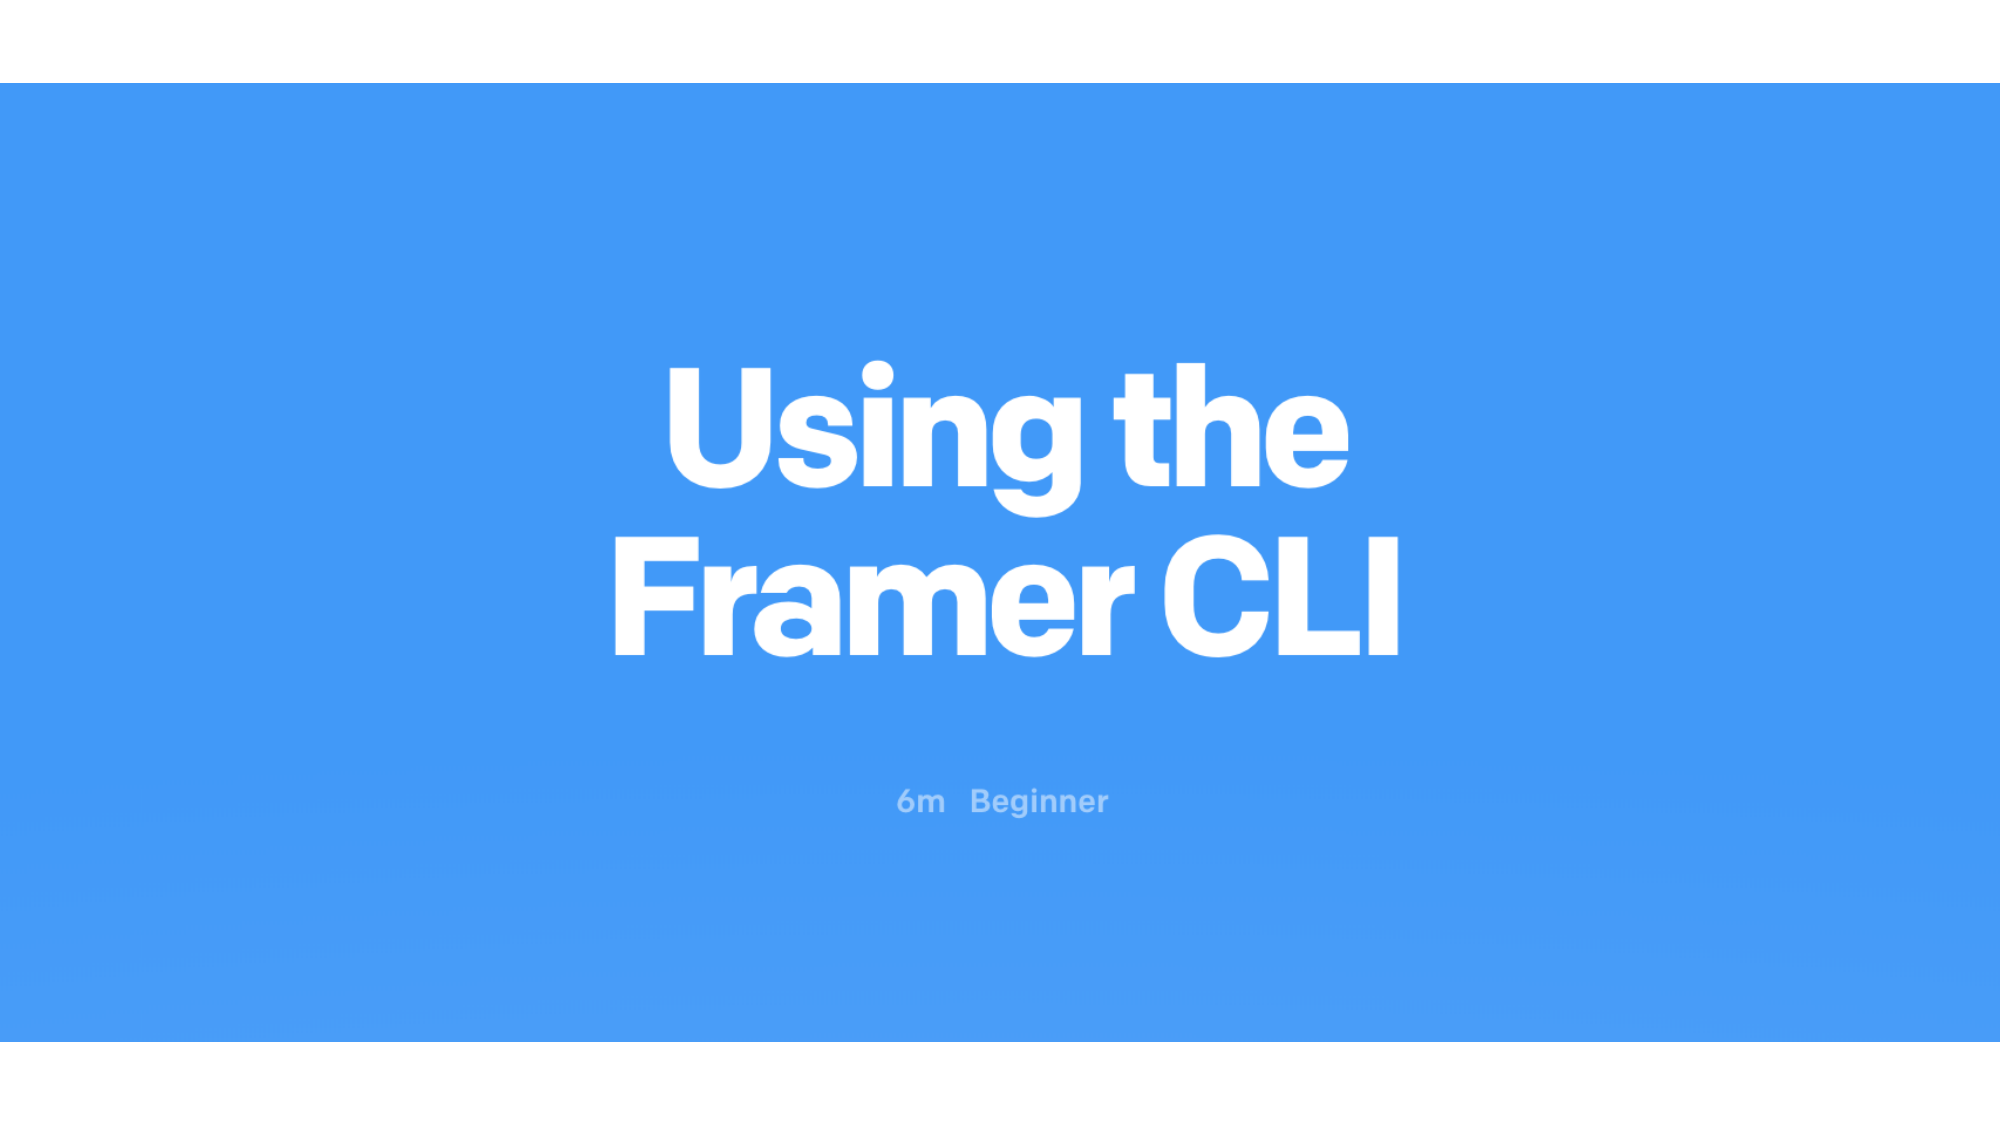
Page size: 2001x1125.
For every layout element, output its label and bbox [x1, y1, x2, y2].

picture [0, 83, 2000, 1042]
